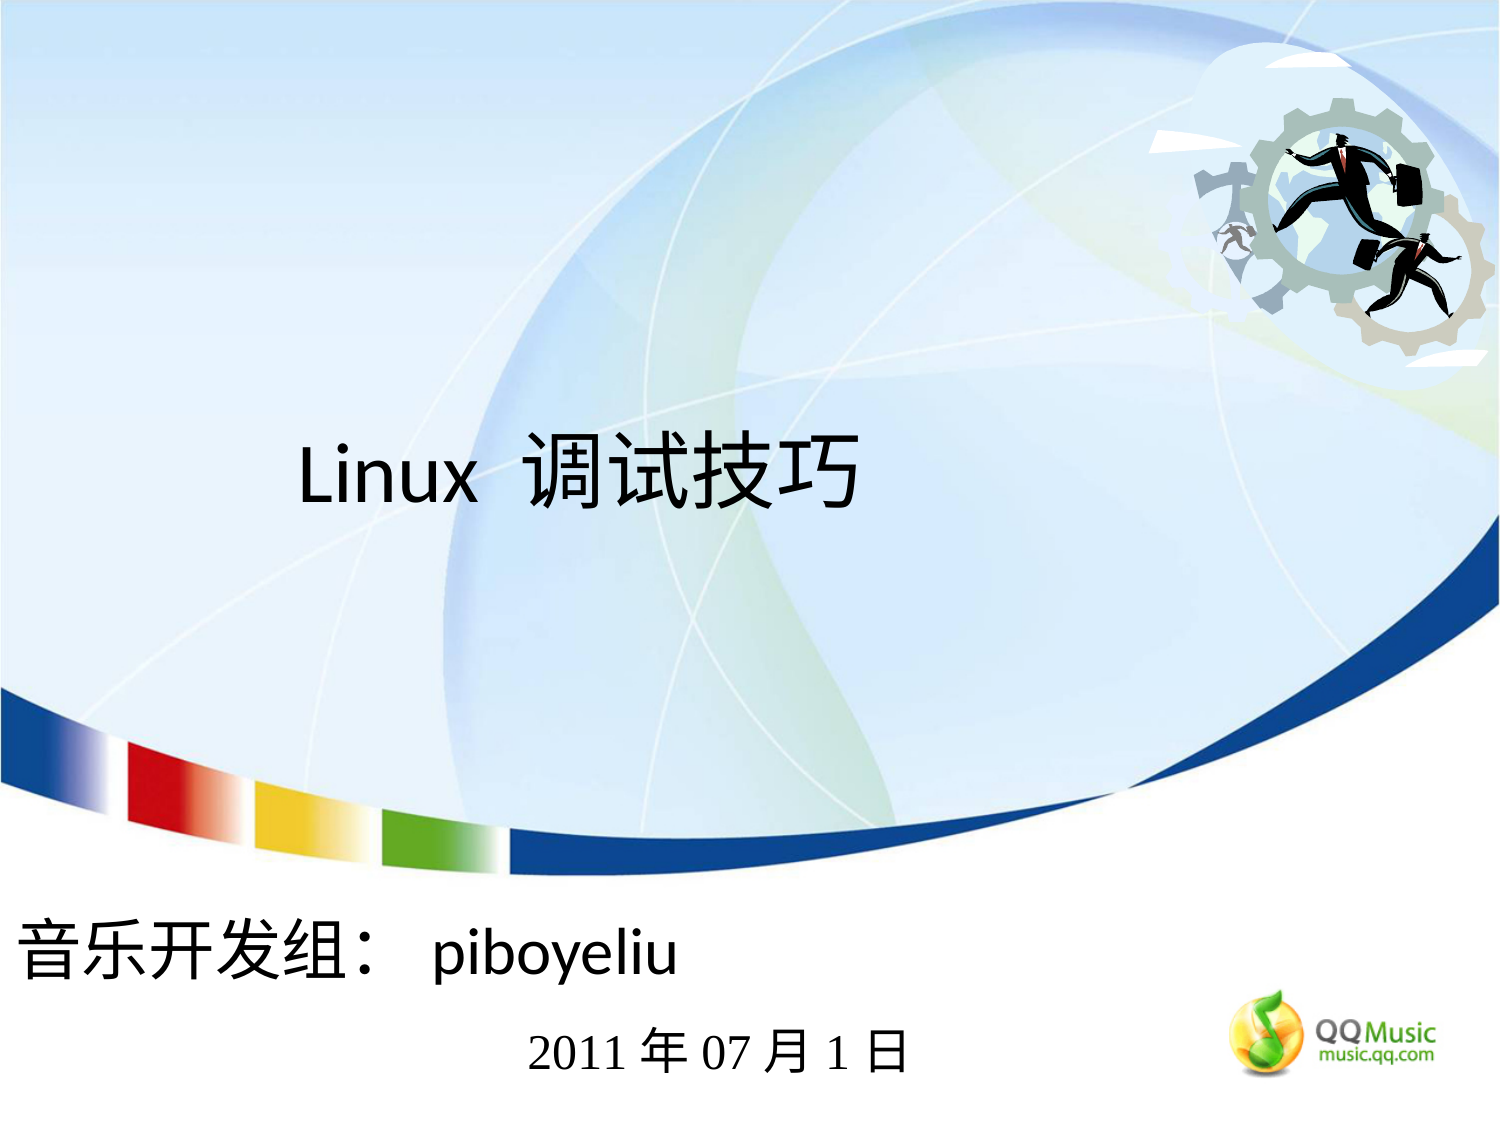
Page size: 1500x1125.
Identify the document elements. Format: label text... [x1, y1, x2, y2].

text_box 2011年07月1日 [512, 1012, 1063, 1088]
picture [0, 0, 1500, 1125]
subtitle 音乐开发组：piboyeliu [0, 900, 763, 1038]
title Linux 调试技巧 [0, 375, 1160, 563]
